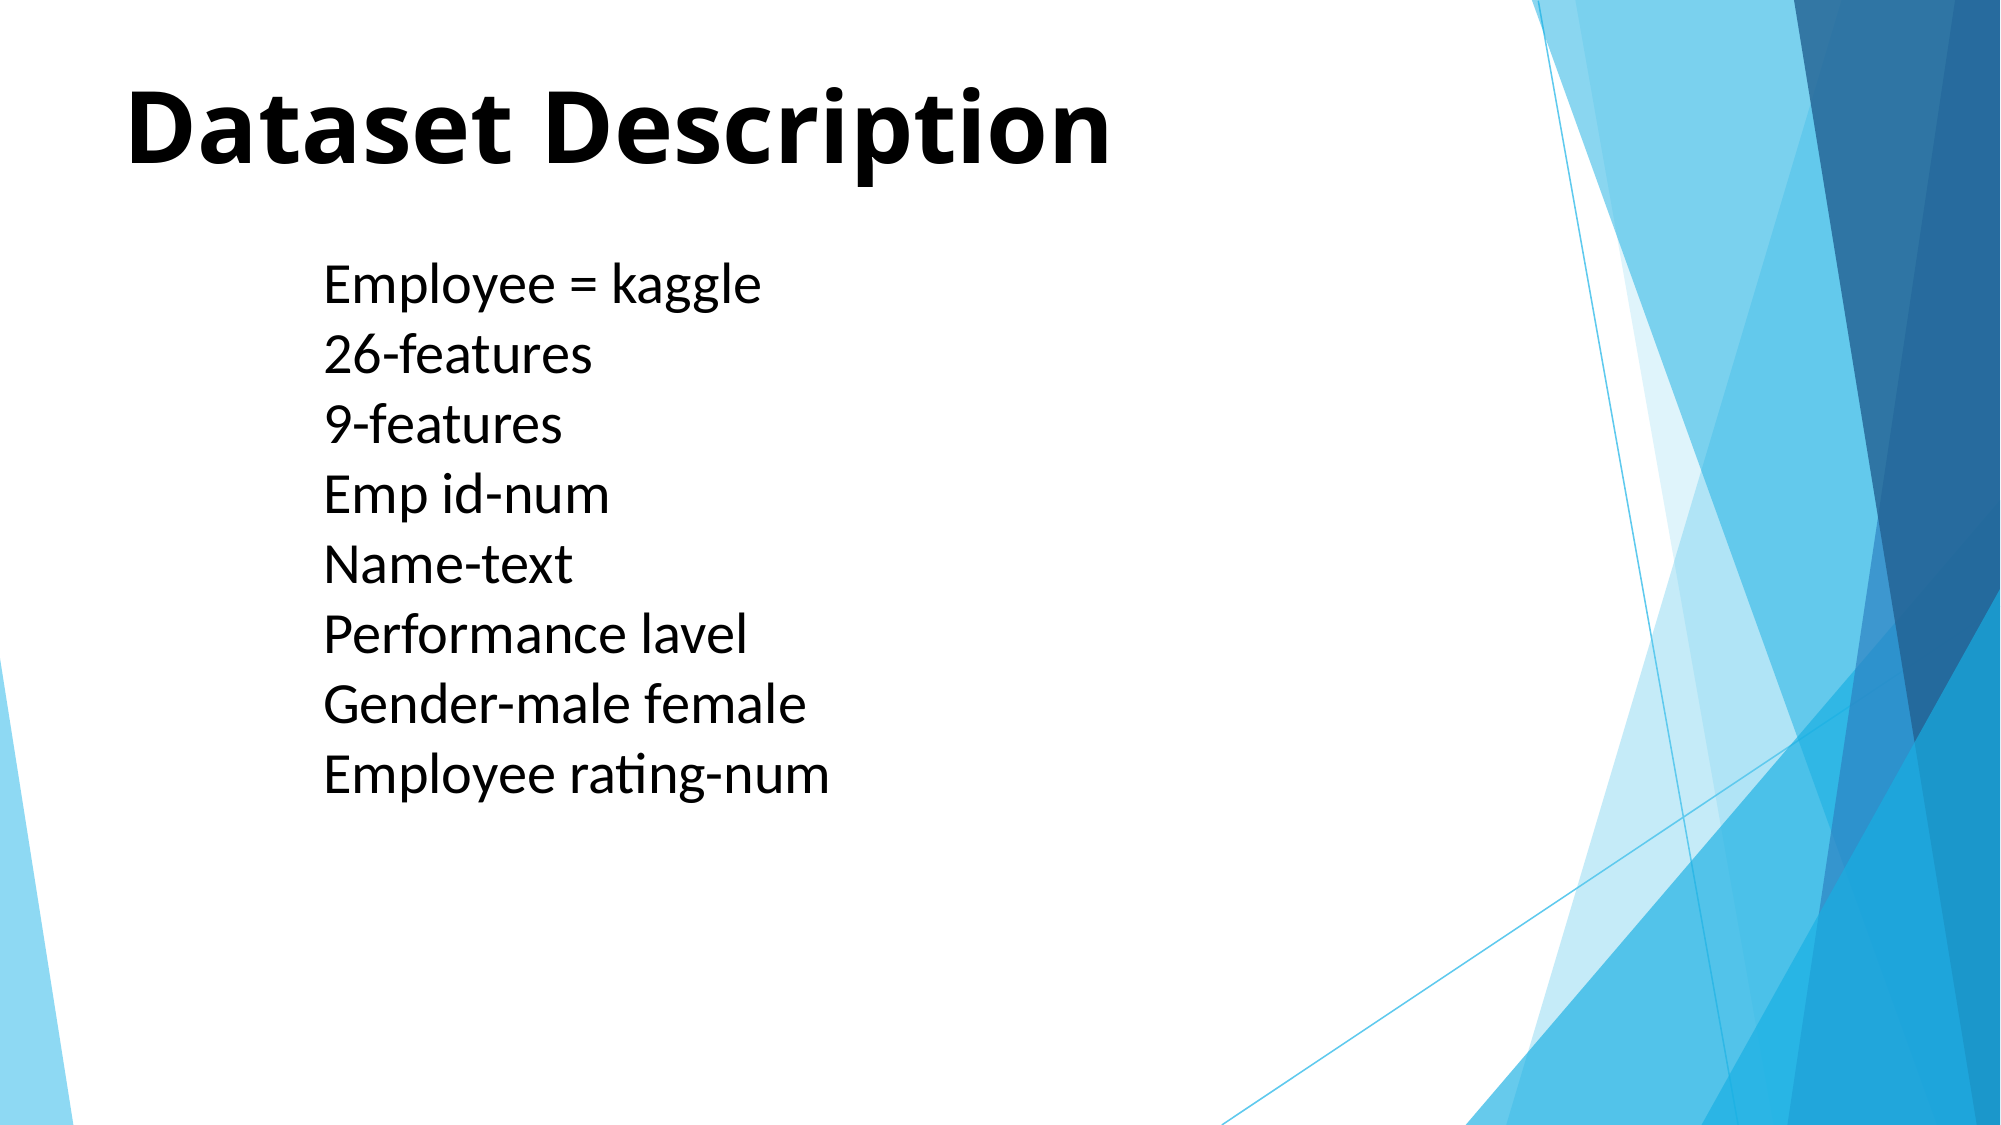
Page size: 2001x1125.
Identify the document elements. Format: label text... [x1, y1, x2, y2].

title Dataset Description [123, 63, 1877, 178]
text_box Employee = kaggle 26-features 9-features Emp id-num Name-text Performance lavel Gender-male female Employee rating-num [308, 237, 847, 813]
